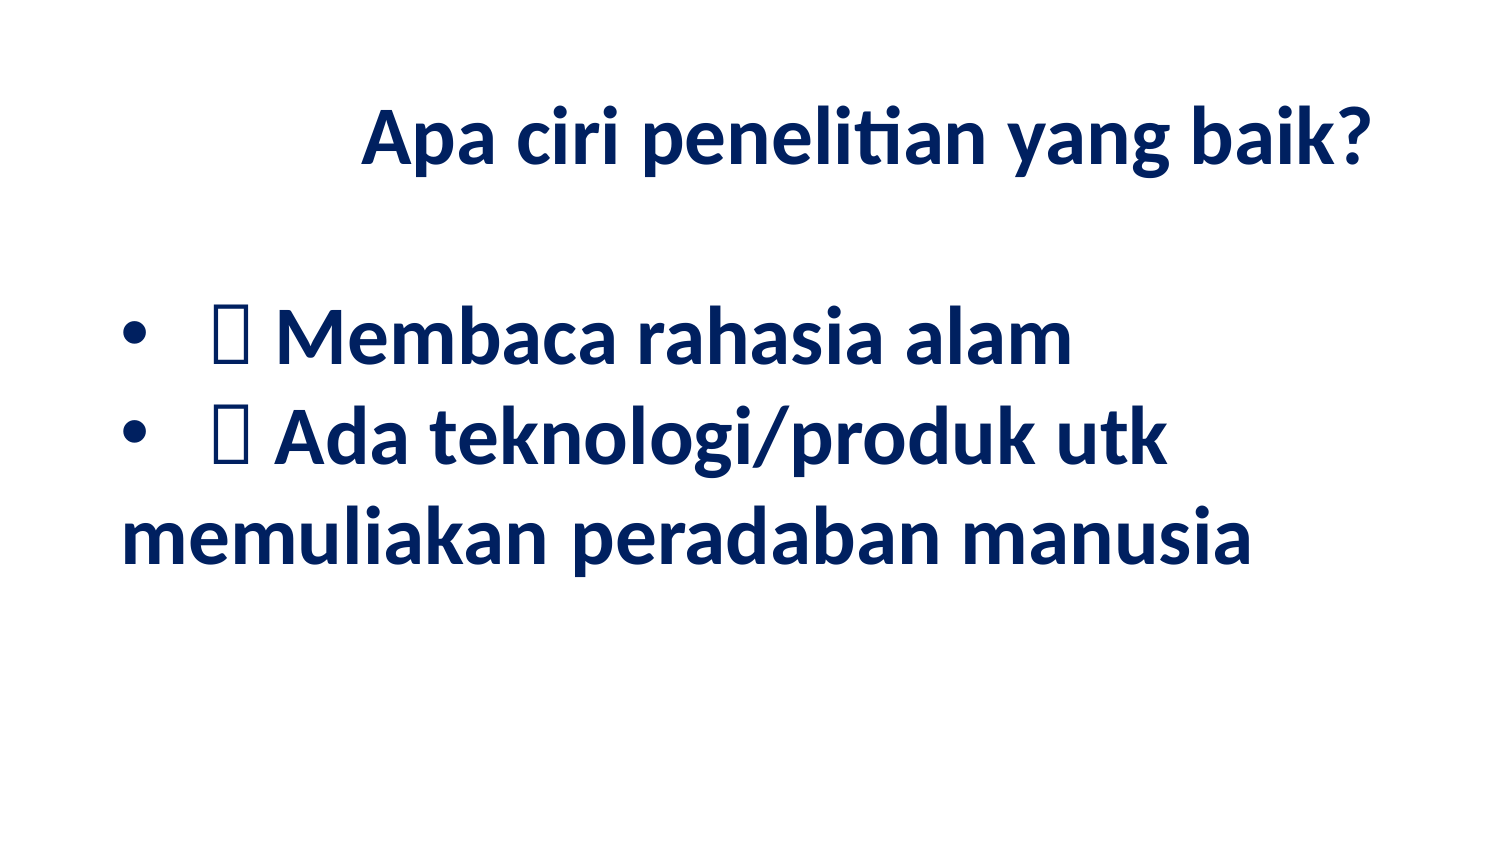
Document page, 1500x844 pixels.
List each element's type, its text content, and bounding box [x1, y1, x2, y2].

text_box Apa ciri penelitian yang baik?  Membaca rahasia alam  Ada teknologi/produk utk memuliakan peradaban manusia [105, 0, 1500, 844]
